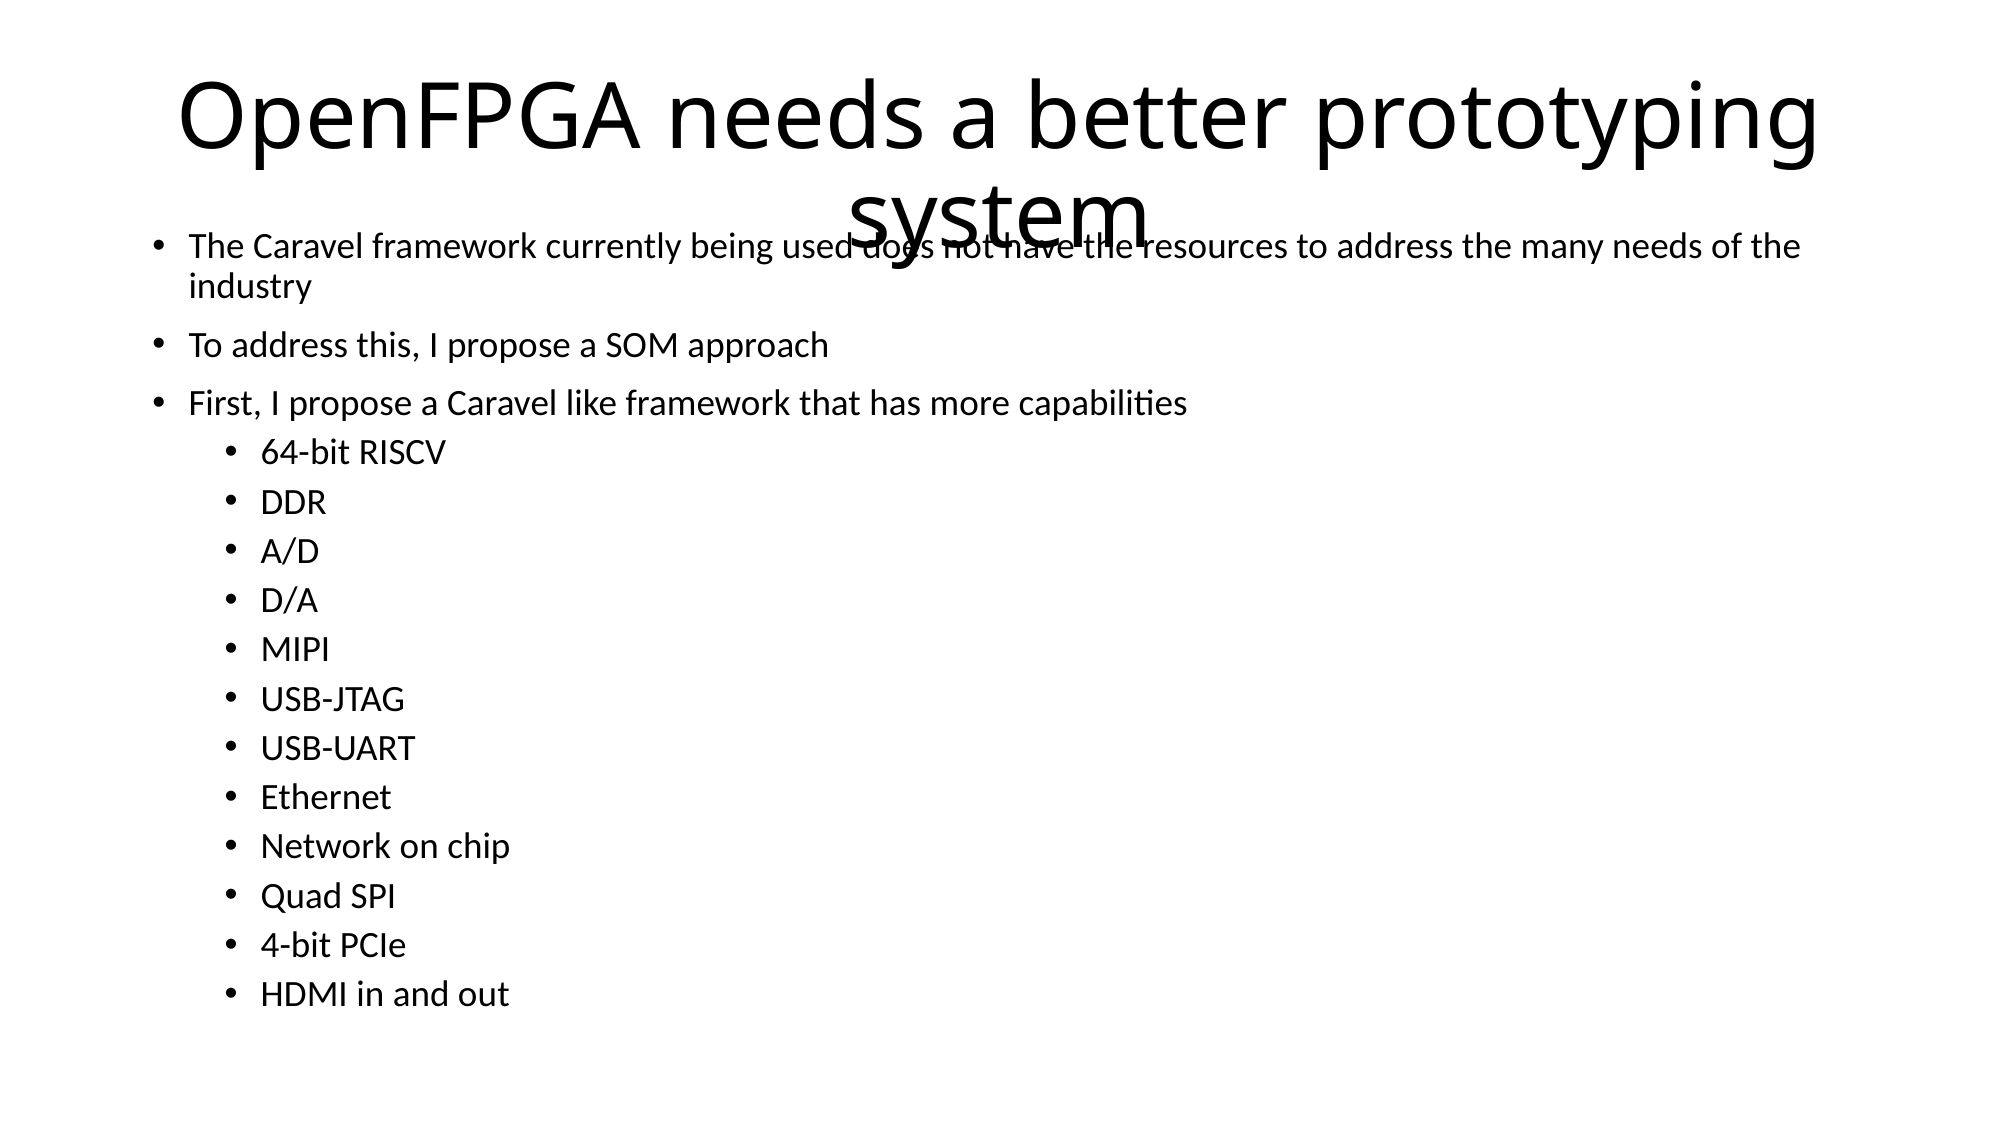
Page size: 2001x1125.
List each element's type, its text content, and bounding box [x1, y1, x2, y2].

title OpenFPGA needs a better prototyping system [137, 59, 1863, 218]
list The Caravel framework currently being used does not have the resources to address the many needs of the industry To address this, I propose a SOM approach First, I propose a Caravel like framework that has more capabilities 64-bit RISCV DDR A/D D/A MIPI USB-JTAG USB-UART Ethernet Network on chip Quad SPI 4-bit PCIe HDMI in and out [137, 218, 1863, 1030]
